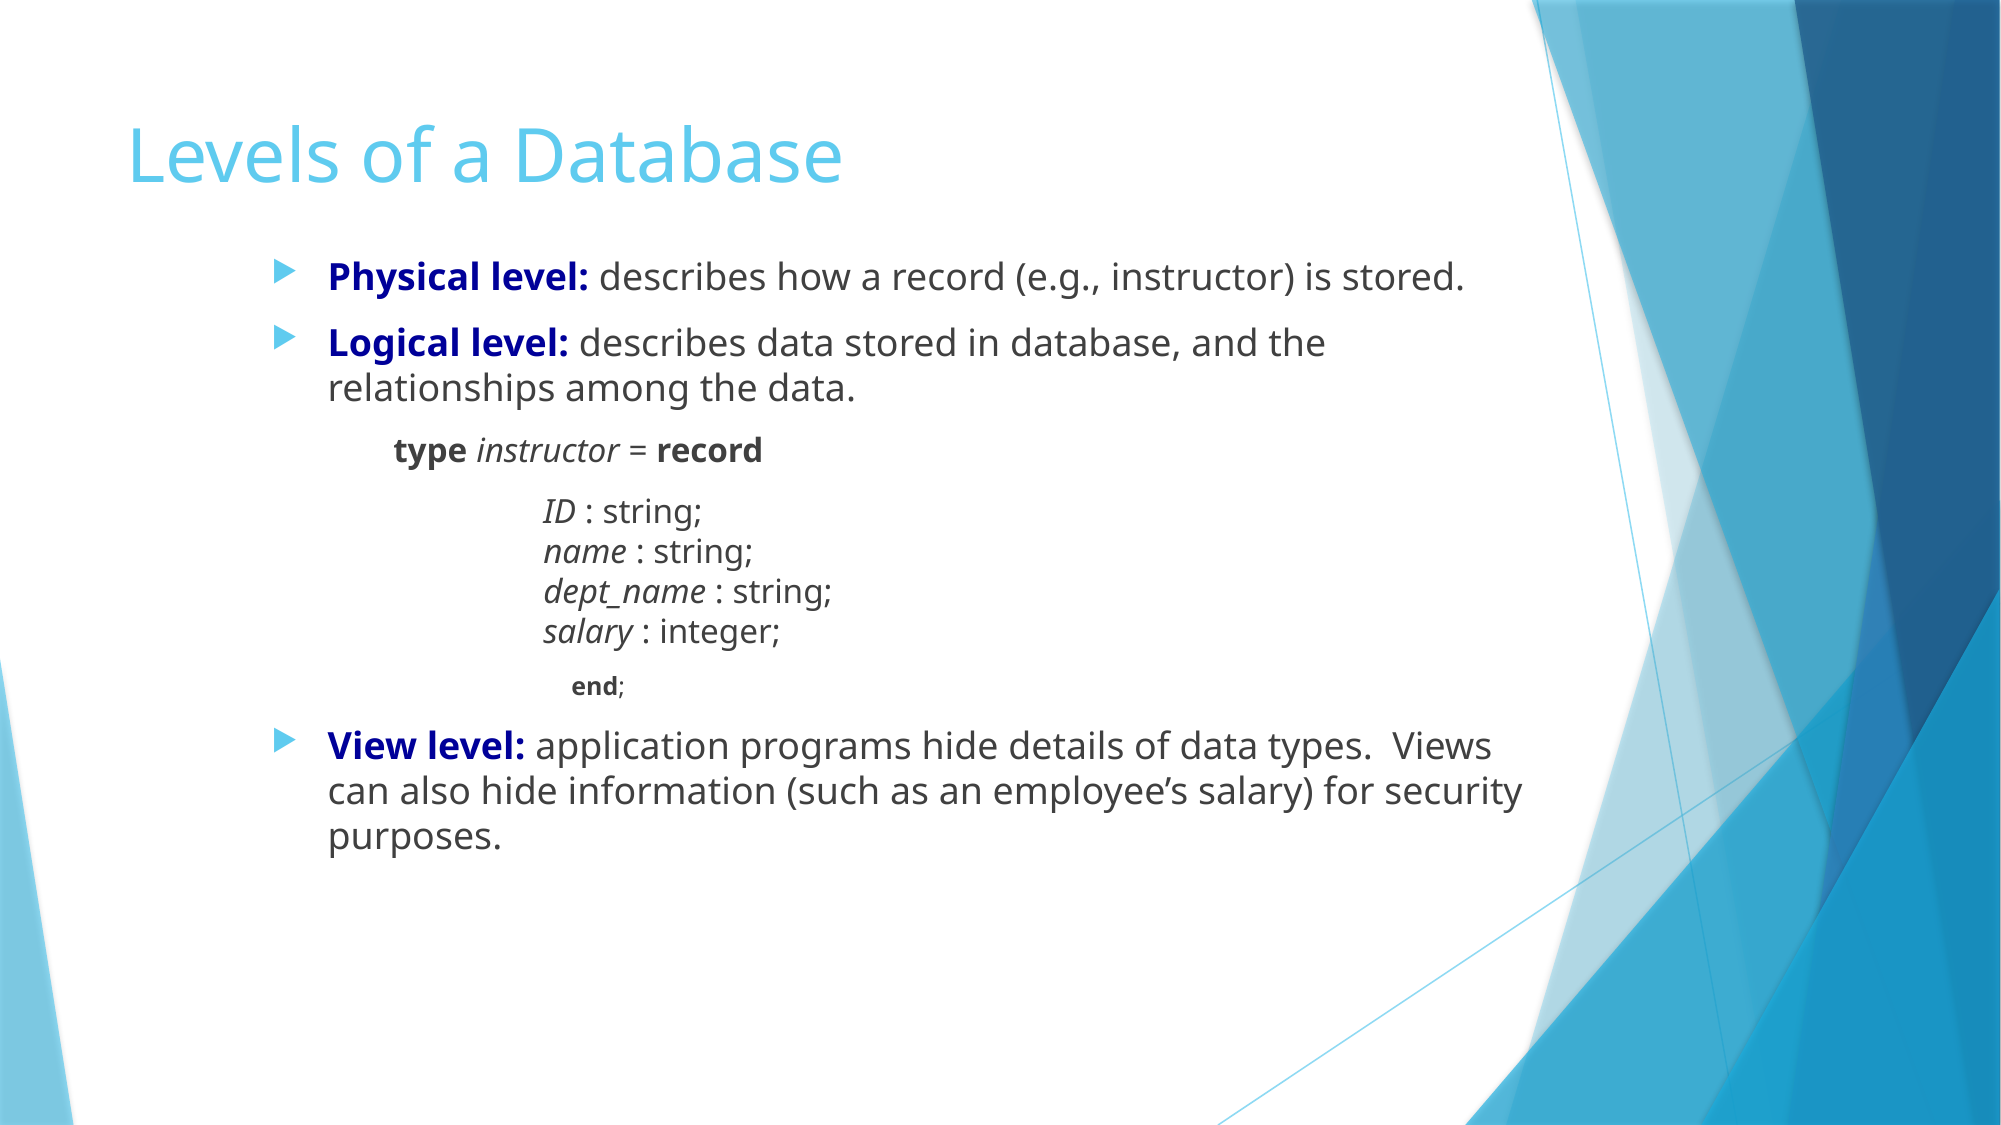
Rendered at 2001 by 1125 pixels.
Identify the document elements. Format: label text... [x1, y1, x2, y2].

title Levels of a Database [111, 99, 1522, 317]
list Physical level: describes how a record (e.g., instructor) is stored. Logical level: describes data stored in database, and the relationships among the data. type instructor = record ID : string; name : string; dept_name : string; salary : integer; end; View level: application programs hide details of data types. Views can also hide information (such as an employee’s salary) for security purposes. [256, 245, 1544, 1046]
